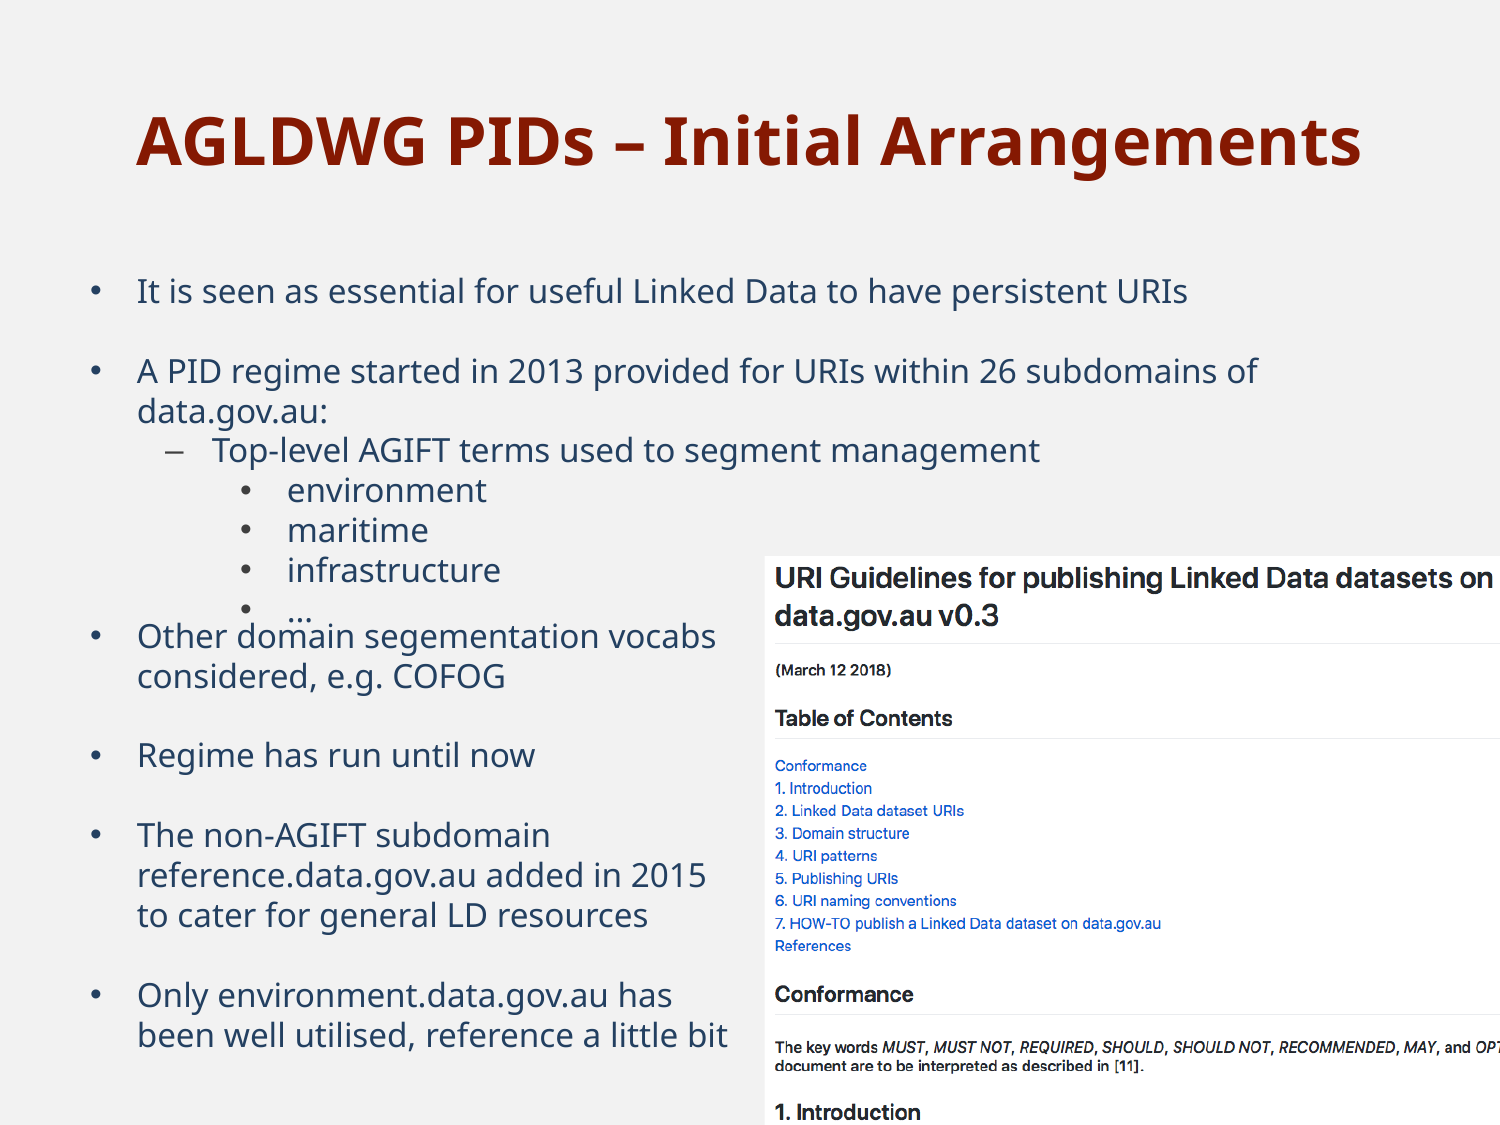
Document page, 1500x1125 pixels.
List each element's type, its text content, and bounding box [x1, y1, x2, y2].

title AGLDWG PIDs – Initial Arrangements [75, 45, 1425, 233]
text_box Other domain segementation vocabs considered, e.g. COFOG Regime has run until now The non-AGIFT subdomain reference.data.gov.au added in 2015 to cater for general LD resources Only environment.data.gov.au has been well utilised, reference a little bit [74, 607, 747, 1074]
list It is seen as essential for useful Linked Data to have persistent URIs A PID regime started in 2013 provided for URIs within 26 subdomains of data.gov.au: Top-level AGIFT terms used to segment management environment maritime infrastructure … [75, 262, 1425, 782]
picture [764, 555, 1500, 1125]
